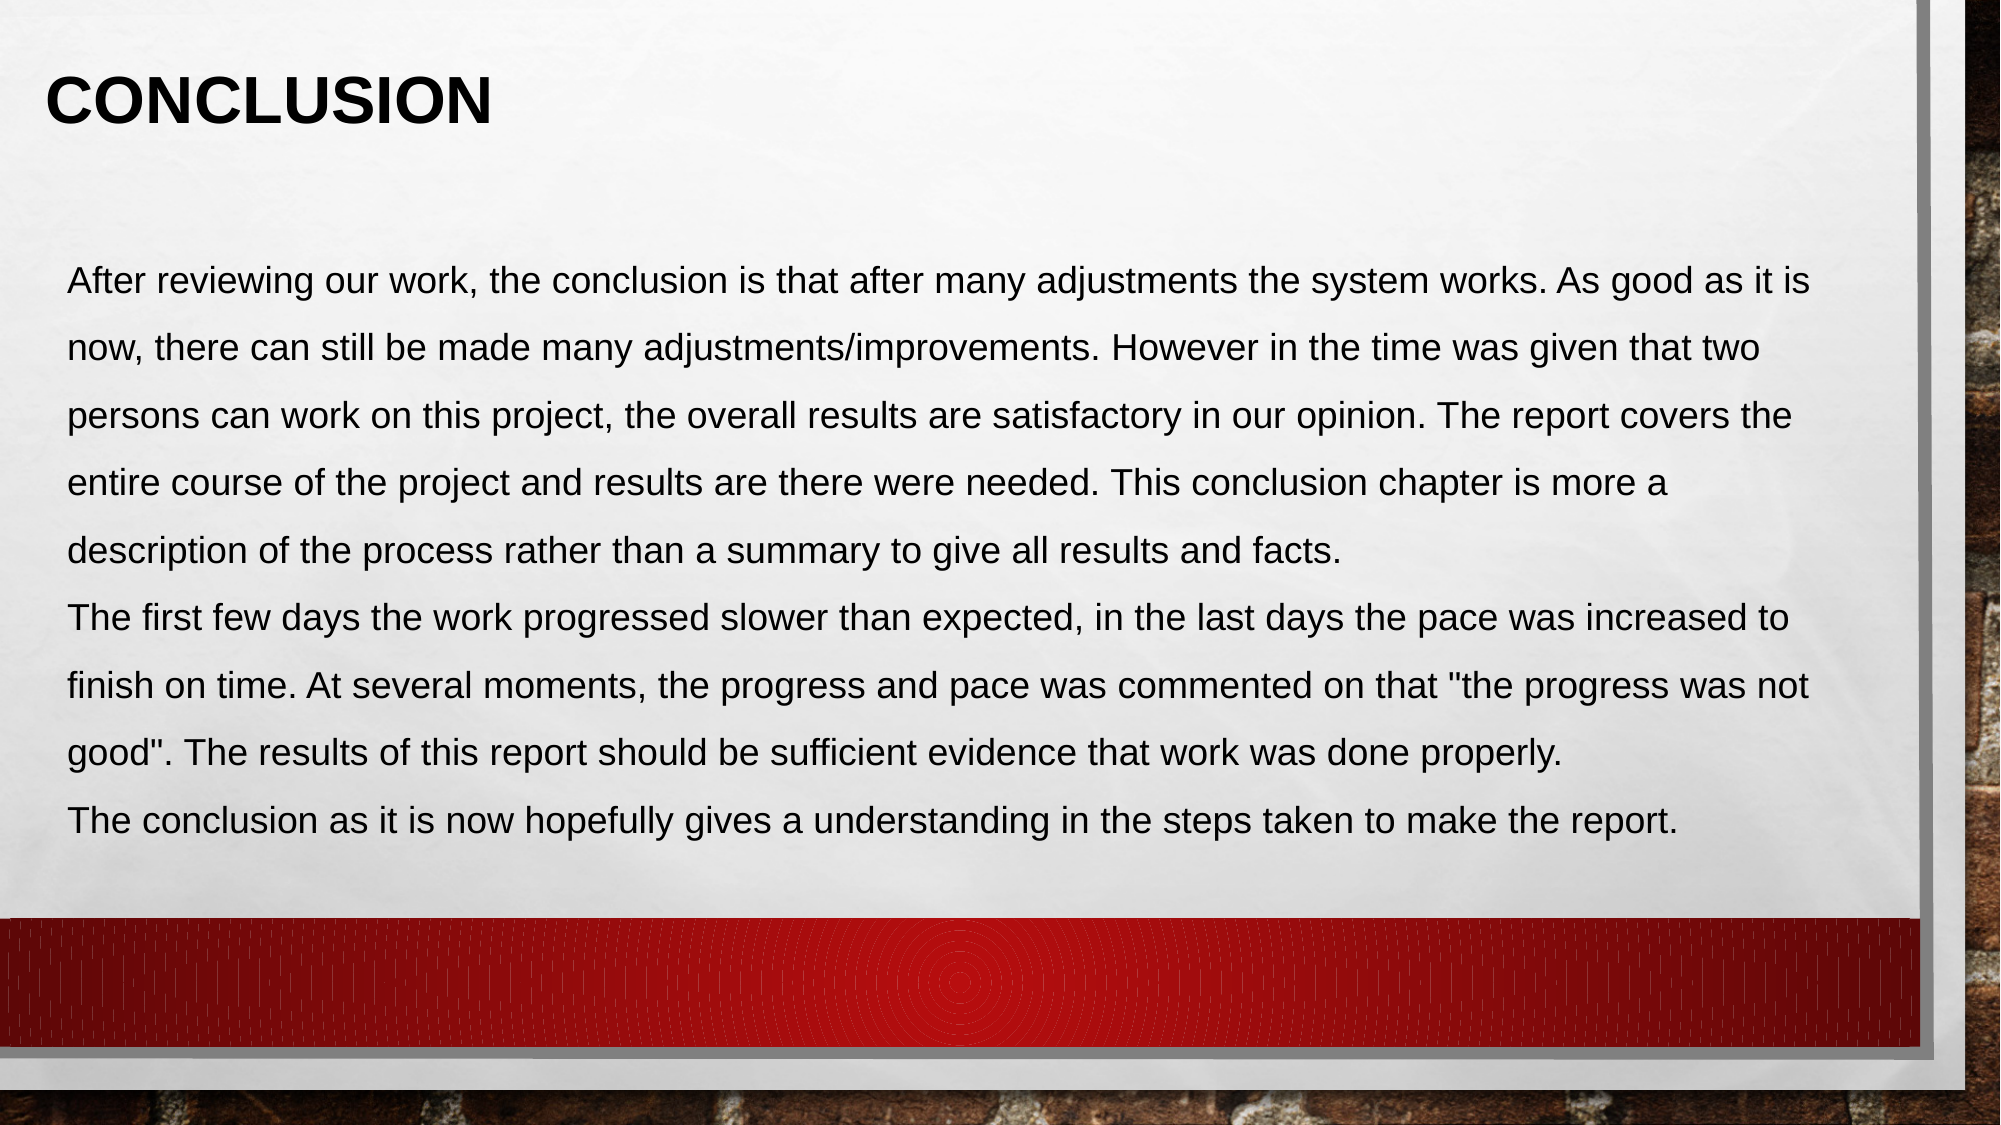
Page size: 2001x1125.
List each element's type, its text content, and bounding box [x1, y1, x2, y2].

text_box After reviewing our work, the conclusion is that after many adjustments the system works. As good as it is now, there can still be made many adjustments/improvements. However in the time was given that two persons can work on this project, the overall results are satisfactory in our opinion. The report covers the entire course of the project and results are there were needed. This conclusion chapter is more a description of the process rather than a summary to give all results and facts. The first few days the work progressed slower than expected, in the last days the pace was increased to finish on time. At several moments, the progress and pace was commented on that "the progress was not good". The results of this report should be sufficient evidence that work was done properly. The conclusion as it is now hopefully gives a understanding in the steps taken to make the report. [52, 180, 1865, 849]
text_box CONCLUSION [30, 49, 1343, 145]
picture [0, 0, 2000, 1125]
